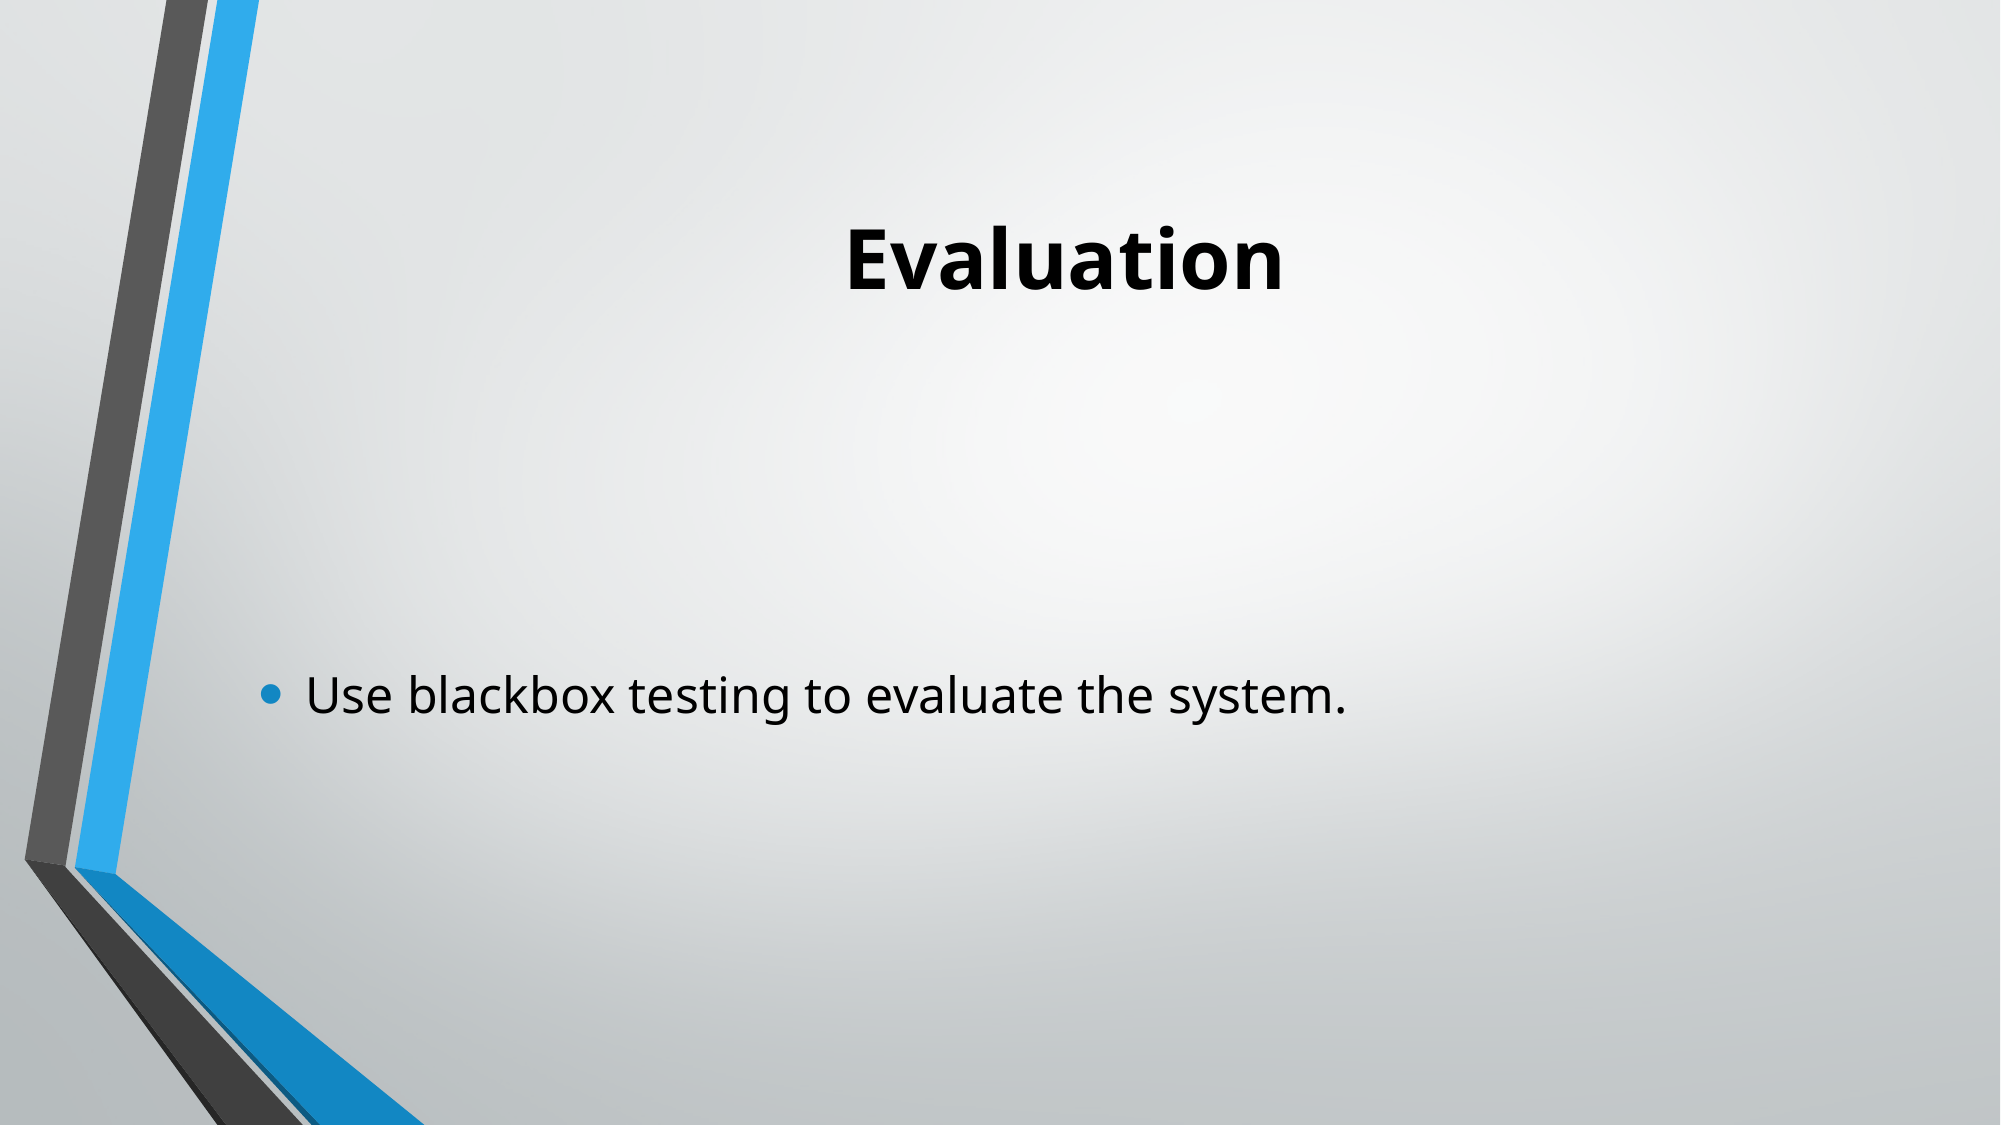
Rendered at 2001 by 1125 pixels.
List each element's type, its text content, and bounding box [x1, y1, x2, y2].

title Evaluation [243, 112, 1887, 400]
list Use blackbox testing to evaluate the system. [243, 437, 1887, 950]
